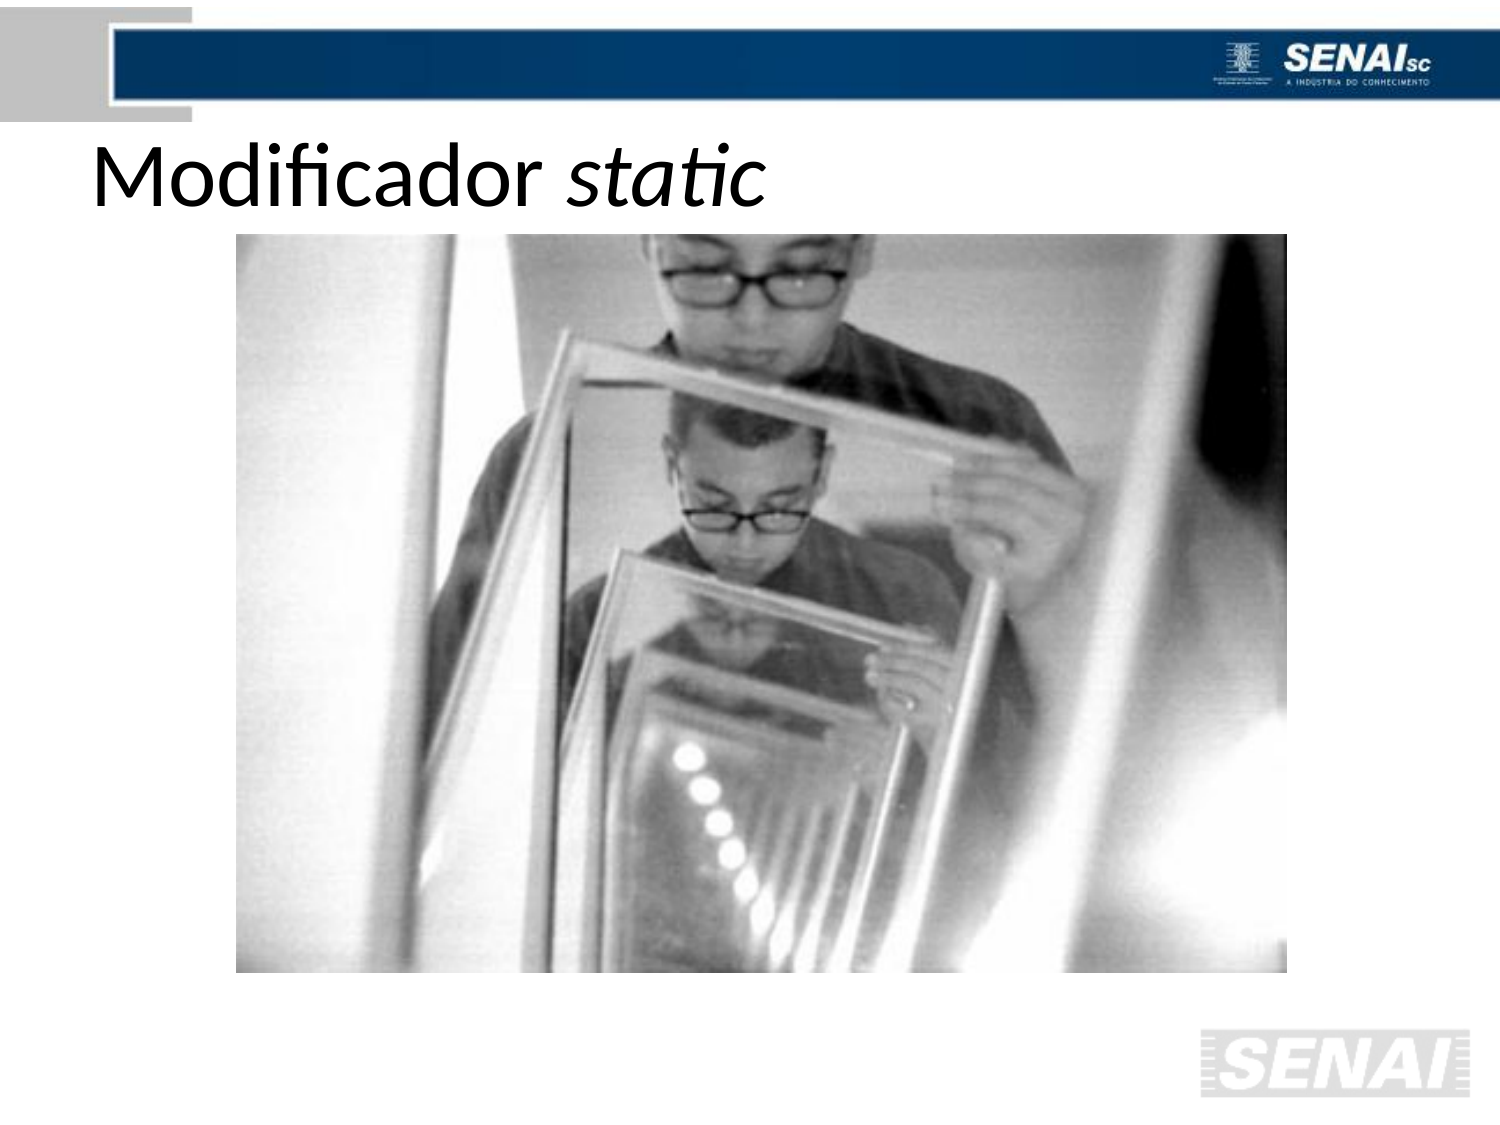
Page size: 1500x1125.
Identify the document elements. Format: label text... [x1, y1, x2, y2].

picture [236, 234, 1288, 973]
picture [0, 7, 1500, 122]
title Modificador static [75, 45, 1425, 233]
